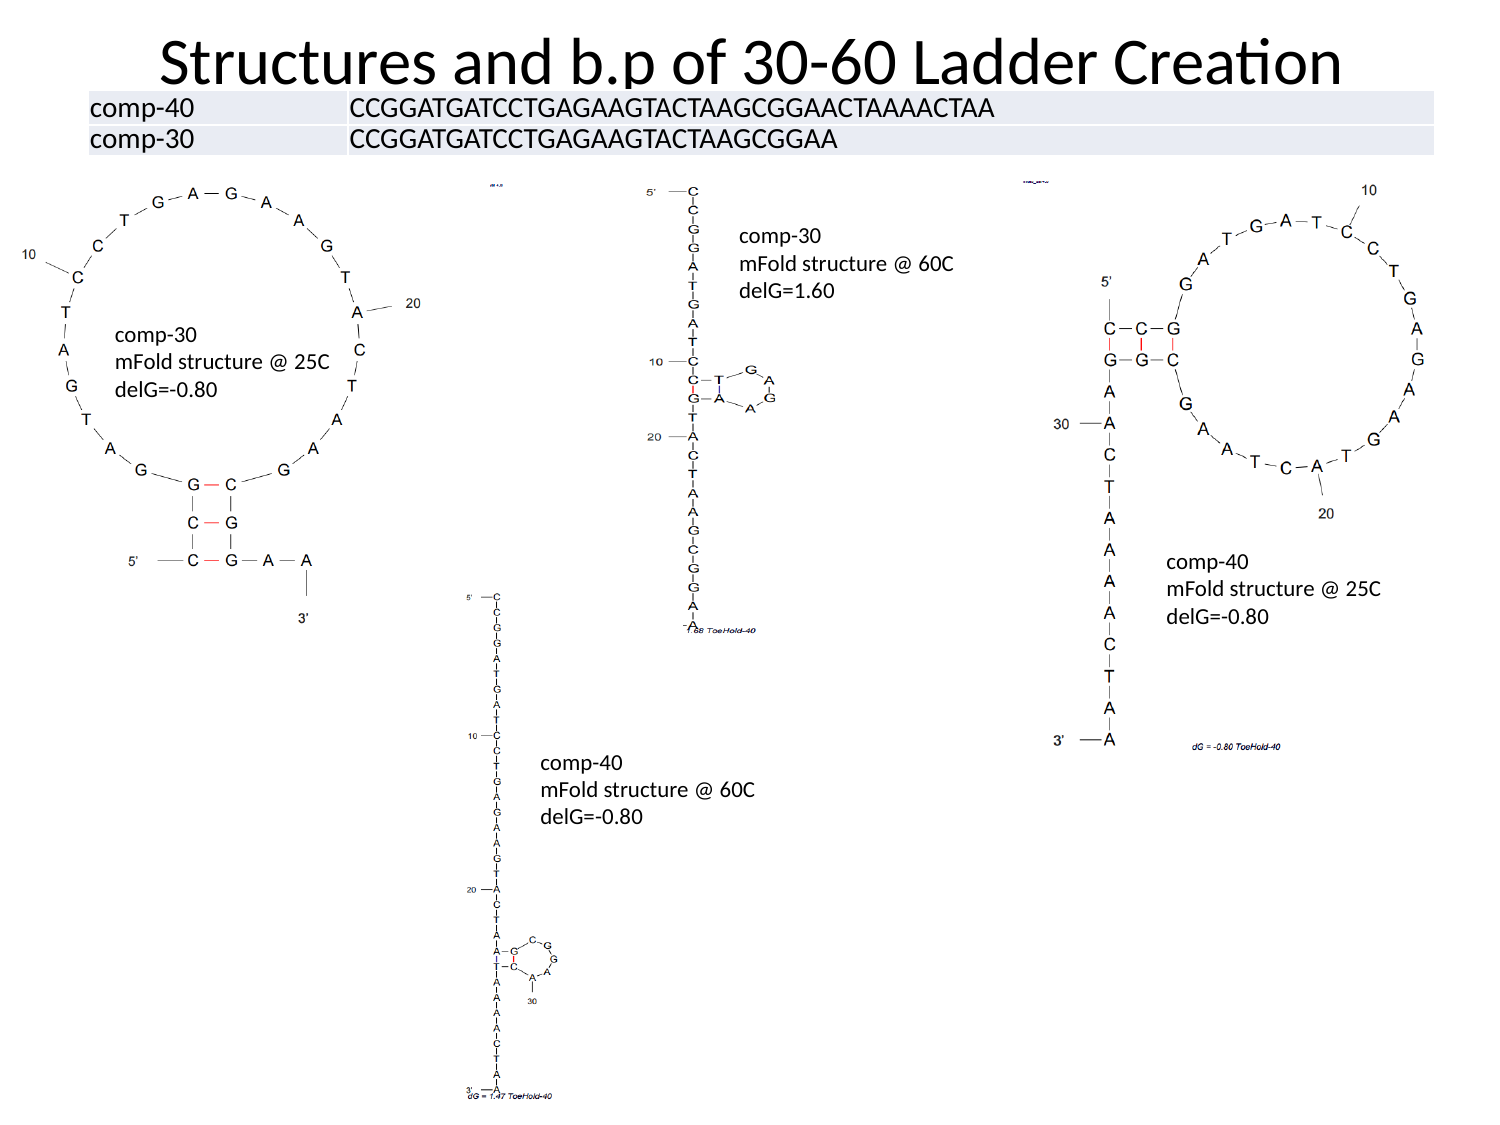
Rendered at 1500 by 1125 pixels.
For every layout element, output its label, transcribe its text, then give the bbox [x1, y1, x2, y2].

text_box comp-40 mFold structure @ 60C delG=-0.80 [688, 739, 787, 837]
table_cell comp-30 [89, 126, 347, 155]
picture [14, 160, 927, 1103]
table_header comp-40 [89, 91, 347, 124]
text_box comp-30 mFold structure @ 60C delG=1.60 [931, 213, 986, 311]
table_cell CCGGATGATCCTGAGAAGTACTAAGCGGAA [349, 126, 1434, 155]
picture [1021, 180, 1460, 753]
table_header CCGGATGATCCTGAGAAGTACTAAGCGGAACTAAAACTAA [349, 91, 1434, 124]
title Structures and b.p of 30-60 Ladder Creation [76, 1, 1427, 114]
